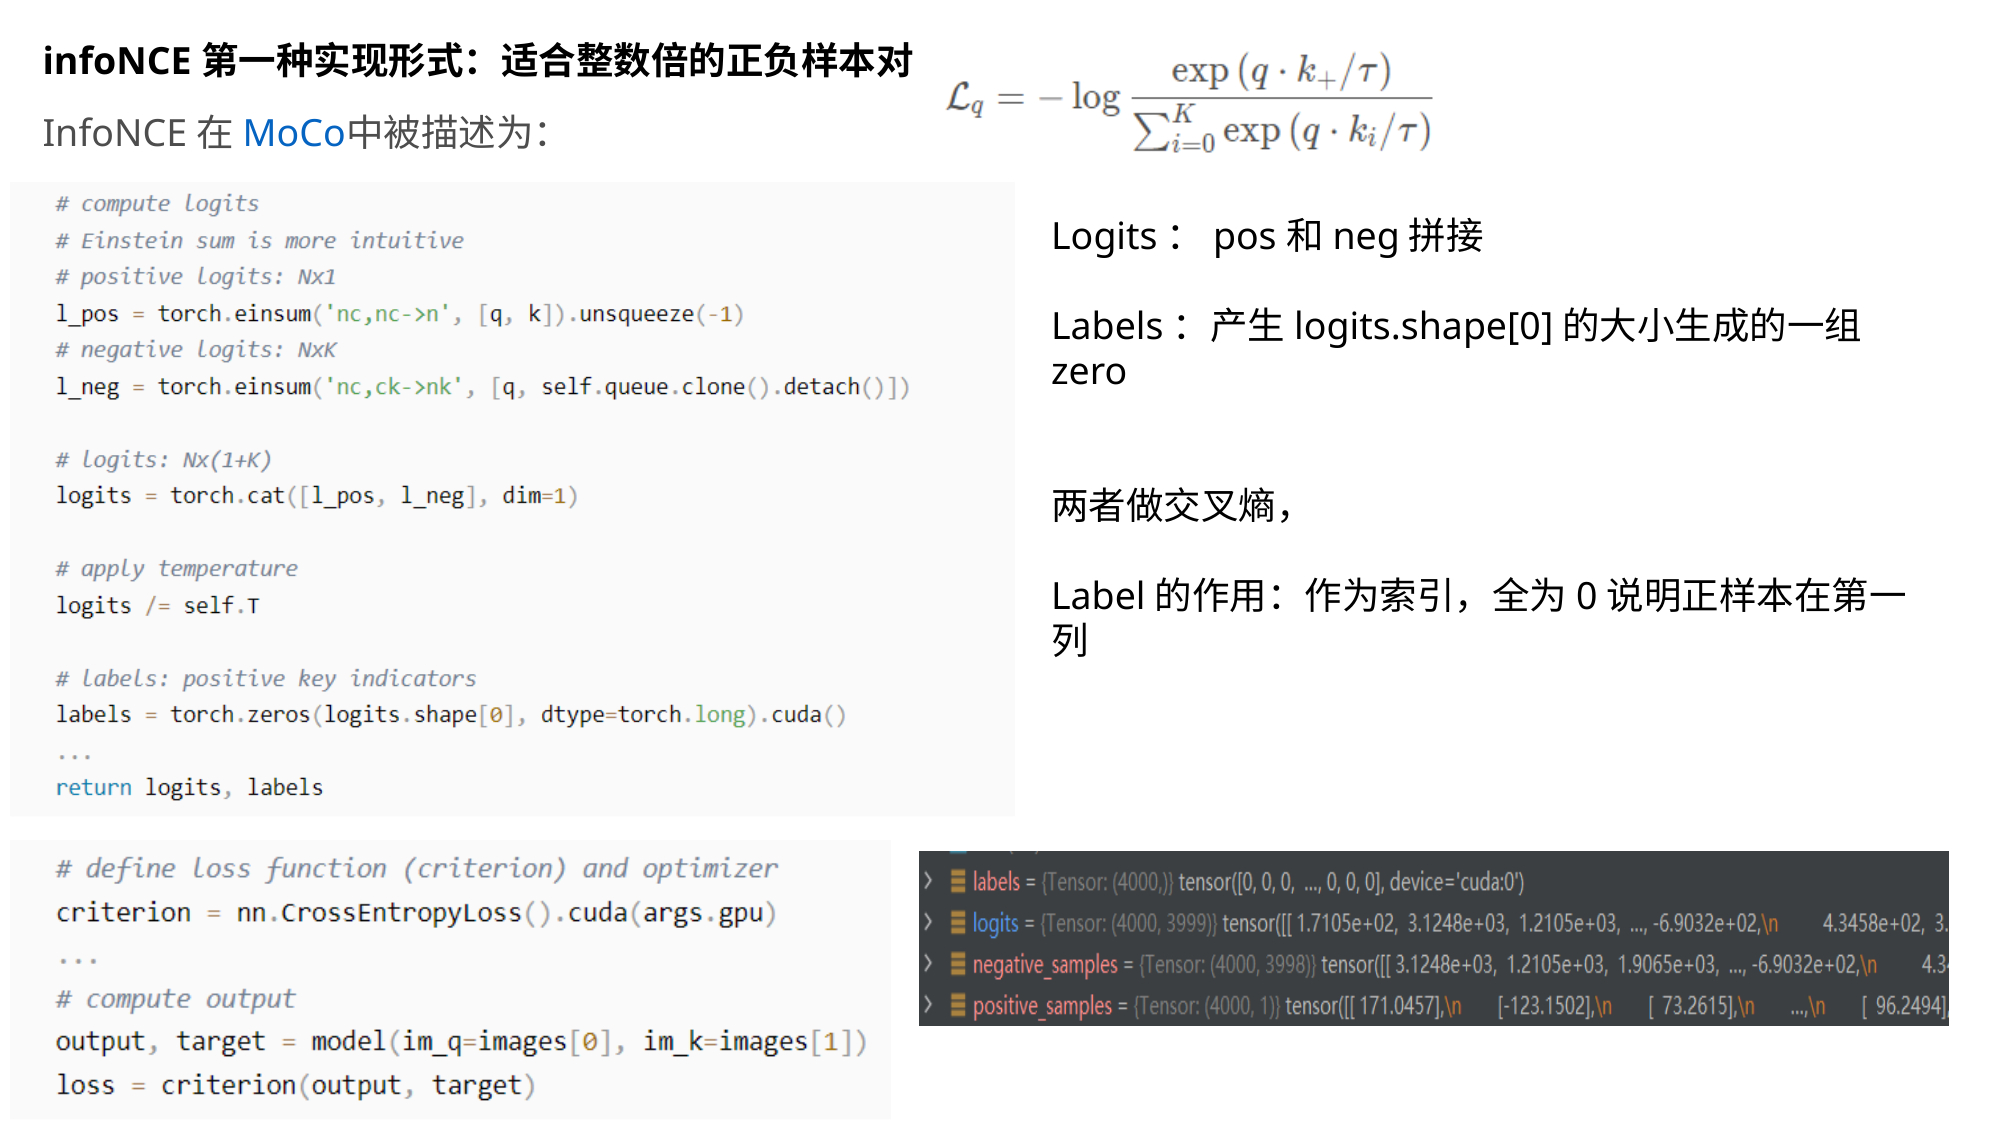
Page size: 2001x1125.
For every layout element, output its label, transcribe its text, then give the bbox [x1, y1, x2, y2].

text_box Logits：pos和neg拼接 Labels：产生logits.shape[0]的大小生成的一组zero 两者做交叉熵， Label的作用：作为索引，全为0说明正样本在第一列 [1036, 204, 1936, 670]
picture [919, 851, 1949, 1026]
text_box infoNCE第一种实现形式：适合整数倍的正负样本对 [27, 29, 919, 90]
text_box InfoNCE在MoCo中被描述为： [27, 101, 919, 168]
picture [10, 14, 1486, 835]
picture [10, 840, 891, 1121]
